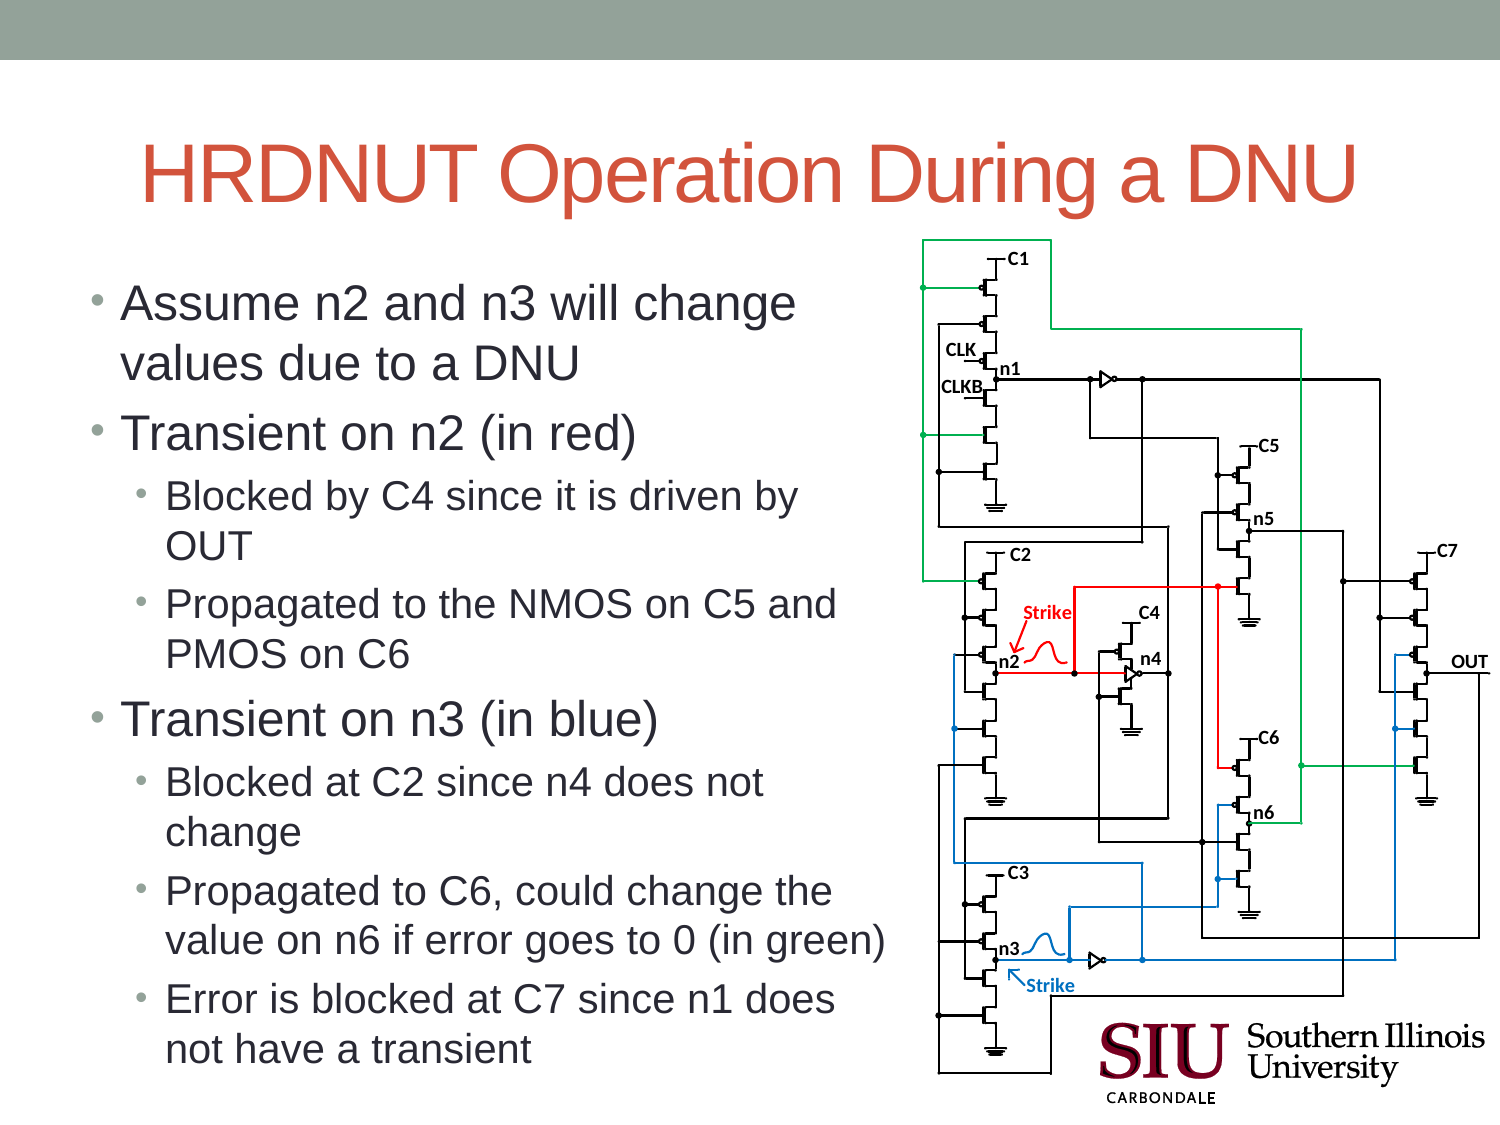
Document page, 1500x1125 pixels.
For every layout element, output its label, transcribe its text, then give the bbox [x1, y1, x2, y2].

title HRDNUT Operation During a DNU [75, 87, 1425, 250]
list Assume n2 and n3 will change values due to a DNU Transient on n2 (in red) Blocked by C4 since it is driven by OUT Propagated to the NMOS on C5 and PMOS on C6 Transient on n3 (in blue) Blocked at C2 since n4 does not change Propagated to C6, could change the value on n6 if error goes to 0 (in green) Error is blocked at C7 since n1 does not have a transient [75, 262, 913, 1063]
picture [917, 237, 1500, 1077]
